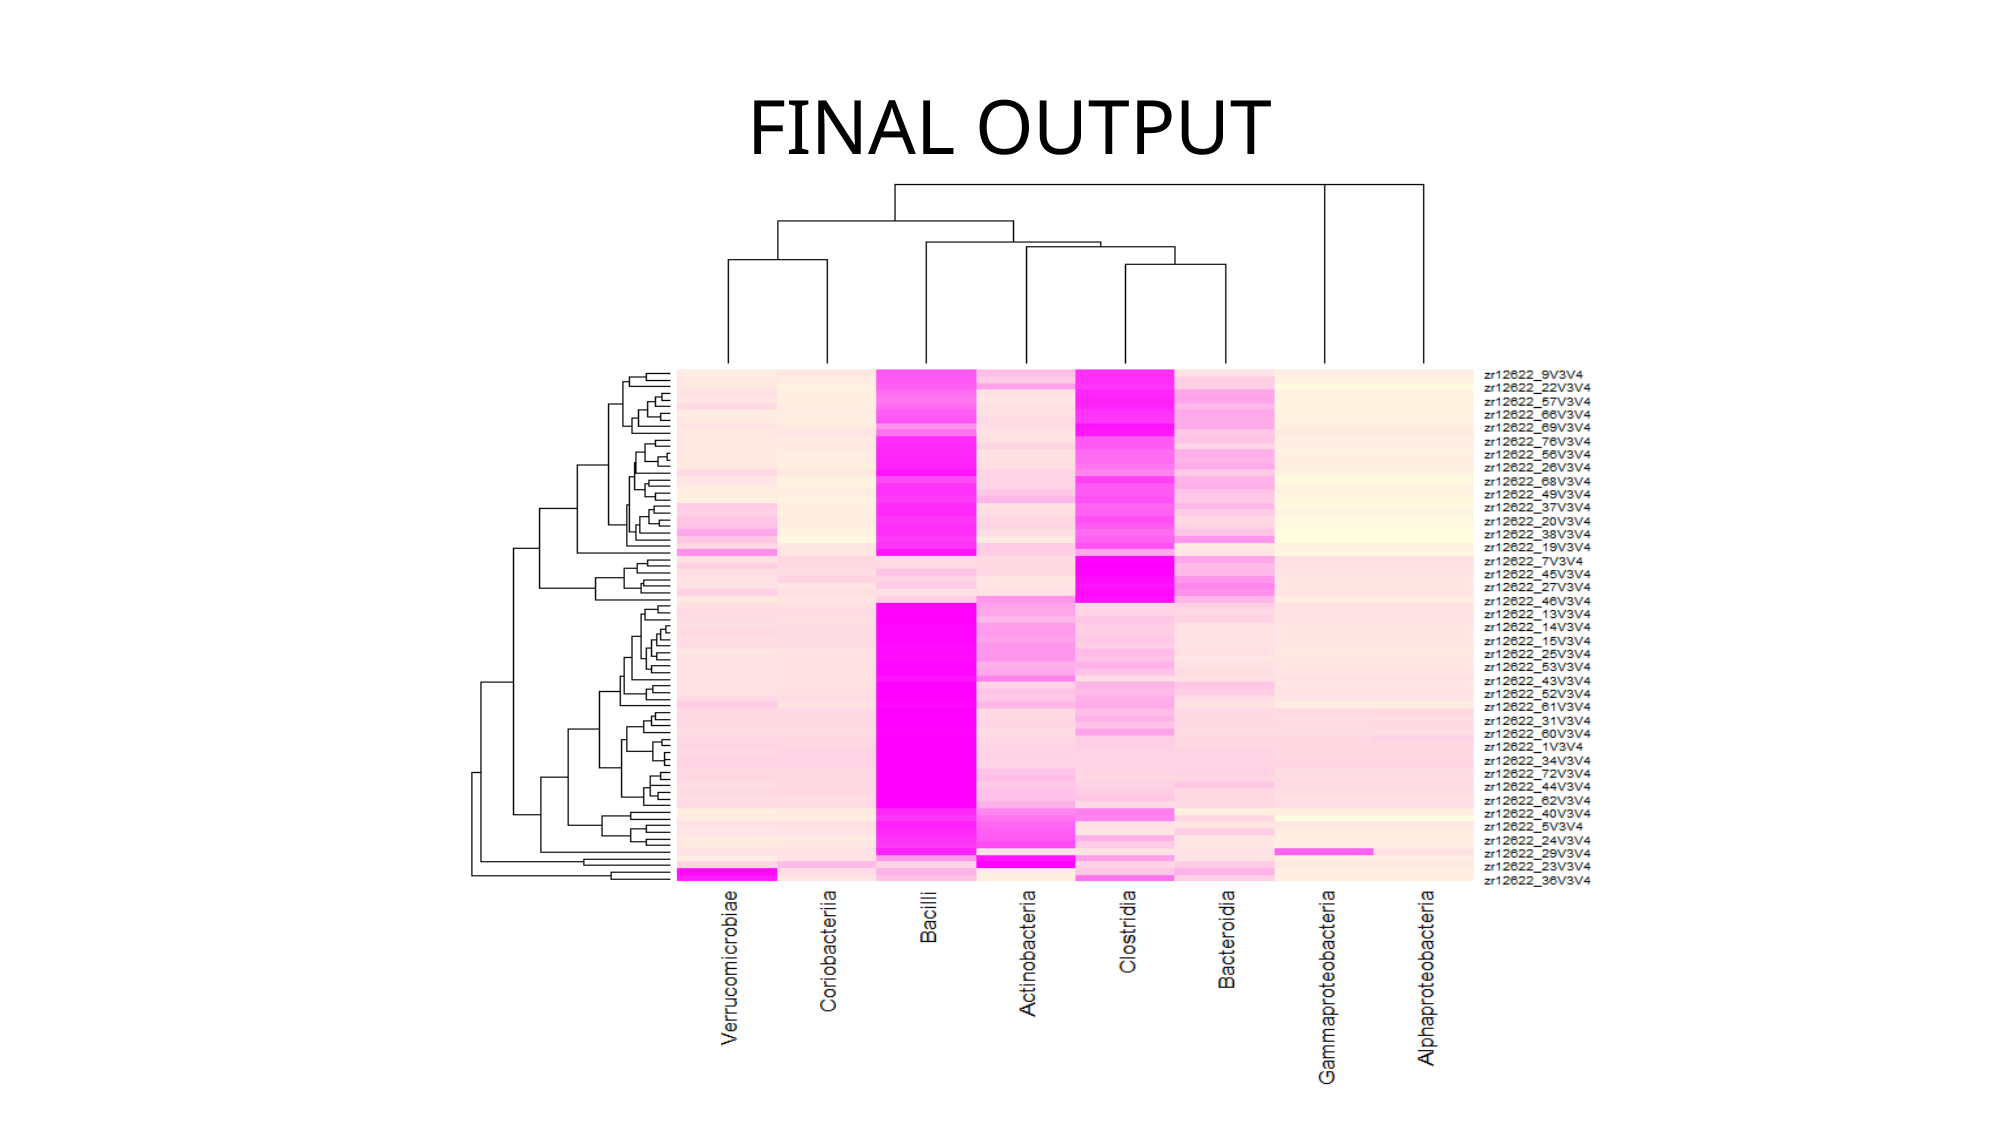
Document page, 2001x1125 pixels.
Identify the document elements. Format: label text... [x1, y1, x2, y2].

title FINAL OUTPUT [162, 64, 1838, 176]
picture [0, 176, 2000, 1125]
